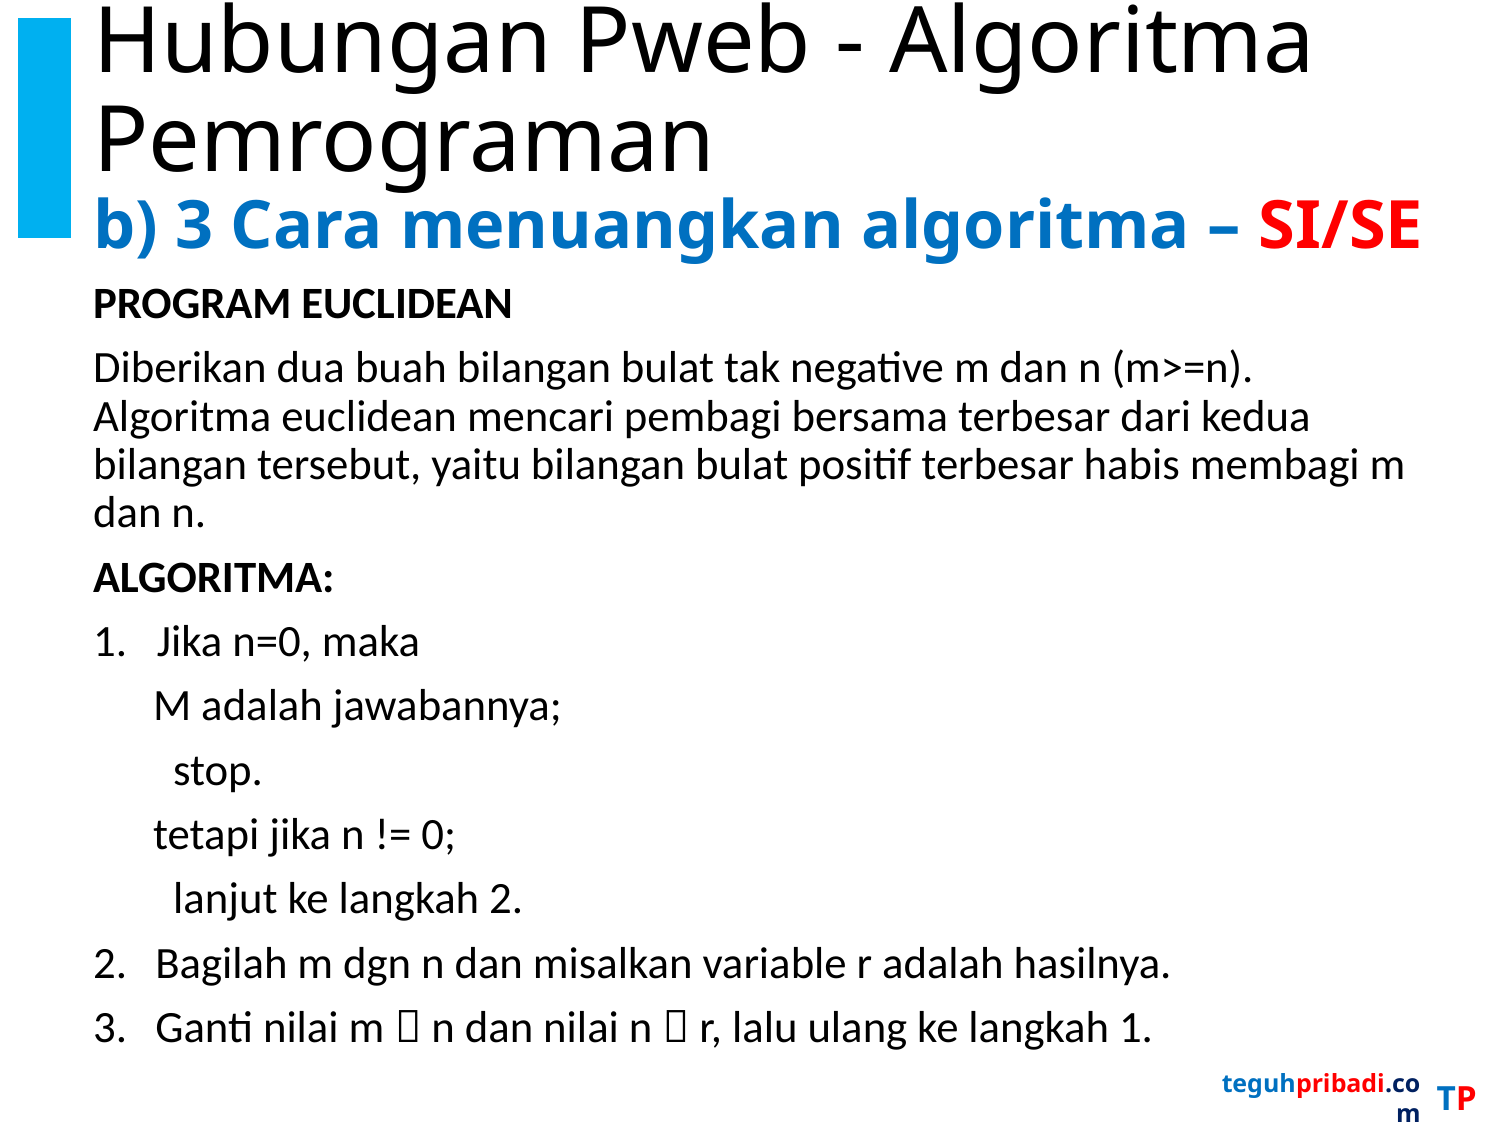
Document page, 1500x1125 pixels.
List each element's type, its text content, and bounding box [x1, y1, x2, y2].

title Hubungan Pweb - Algoritma Pemrograman b) 3 Cara menuangkan algoritma – SI/SE [78, 19, 1443, 237]
list PROGRAM EUCLIDEAN Diberikan dua buah bilangan bulat tak negative m dan n (m>=n). Algoritma euclidean mencari pembagi bersama terbesar dari kedua bilangan tersebut, yaitu bilangan bulat positif terbesar habis membagi m dan n. ALGORITMA: 1. Jika n=0, maka M adalah jawabannya; stop. tetapi jika n != 0; lanjut ke langkah 2. Bagilah m dgn n dan misalkan variable r adalah hasilnya. Ganti nilai m  n dan nilai n  r, lalu ulang ke langkah 1. [78, 272, 1443, 1070]
